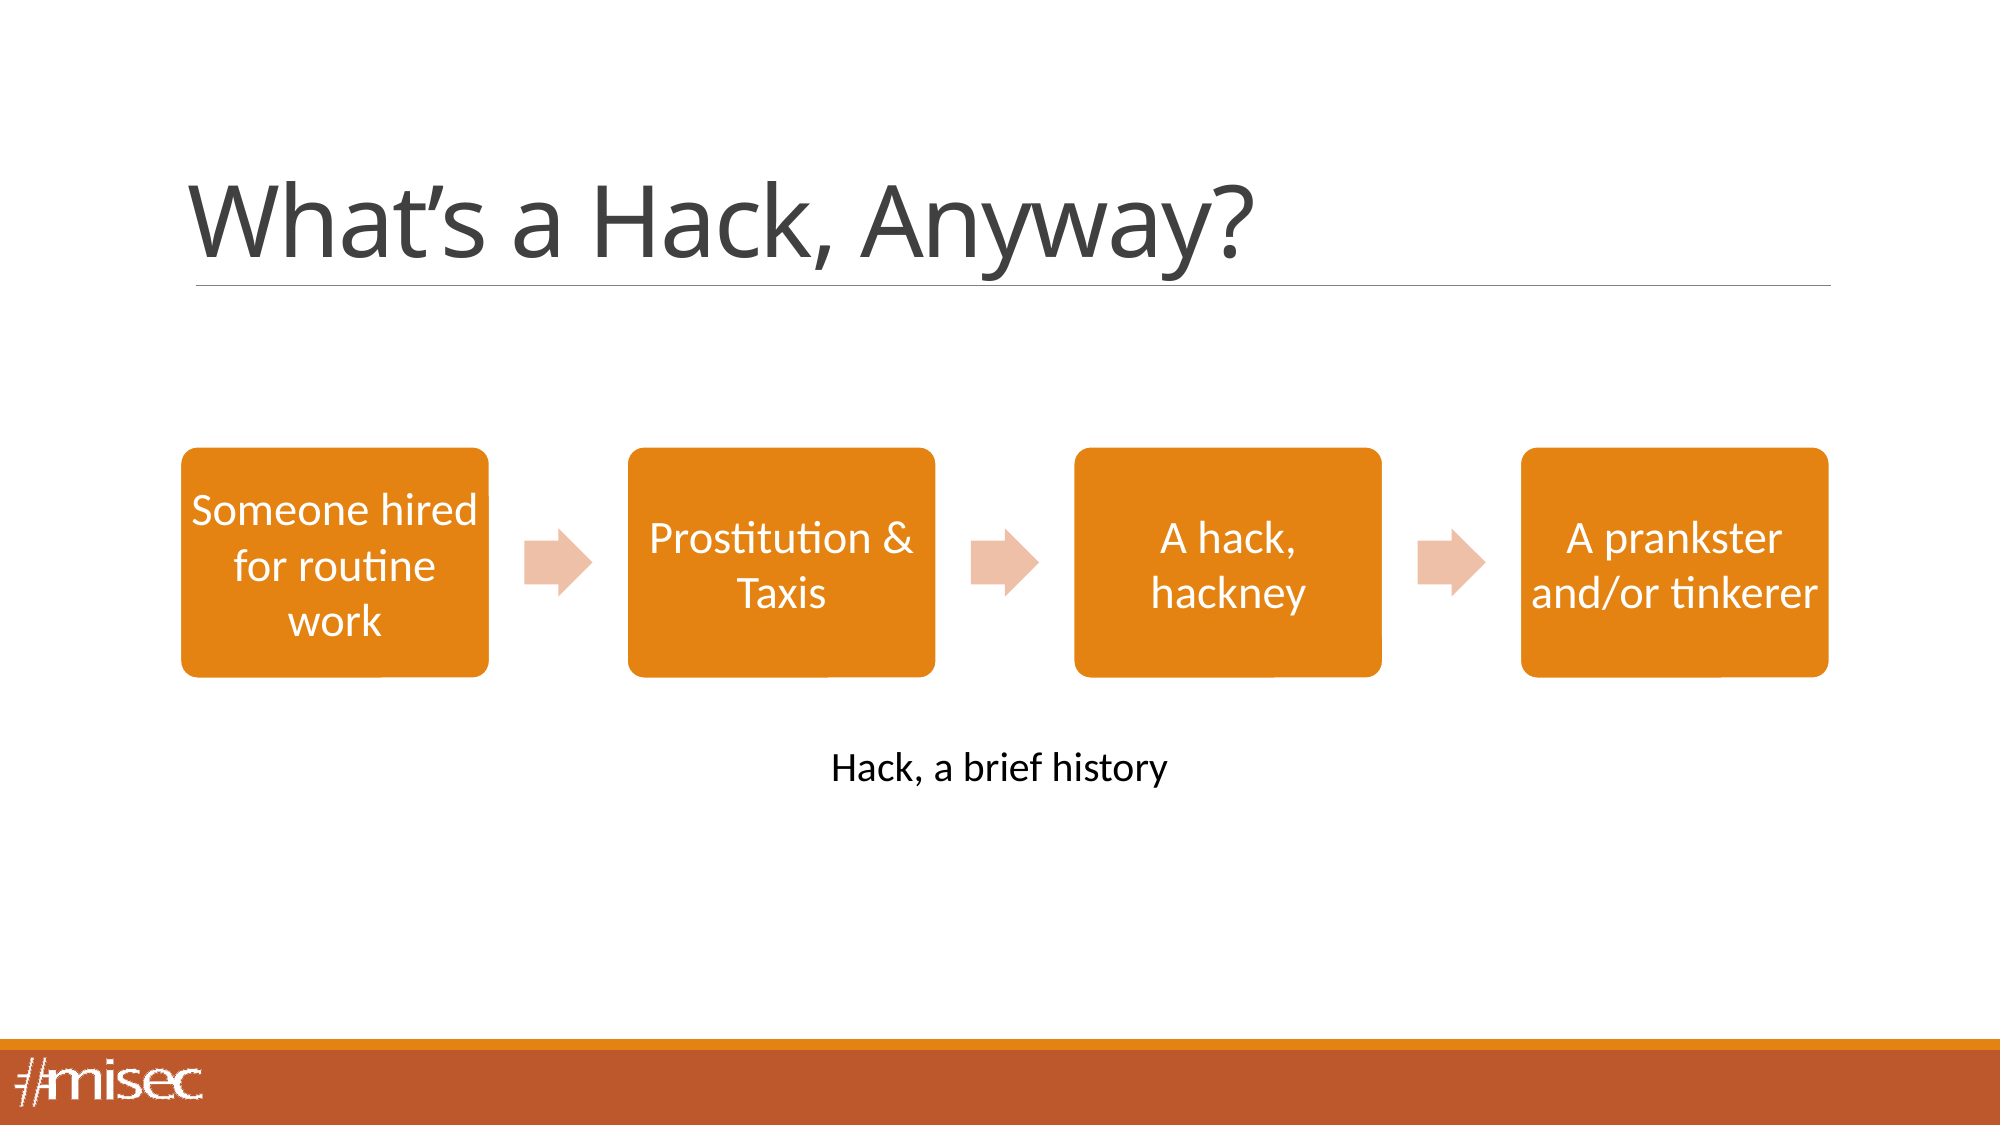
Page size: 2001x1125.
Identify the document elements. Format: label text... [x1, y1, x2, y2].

picture [0, 1043, 219, 1125]
text_box Hack, a brief history [823, 732, 1177, 797]
title What’s a Hack, Anyway? [179, 46, 1831, 286]
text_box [179, 445, 1831, 680]
